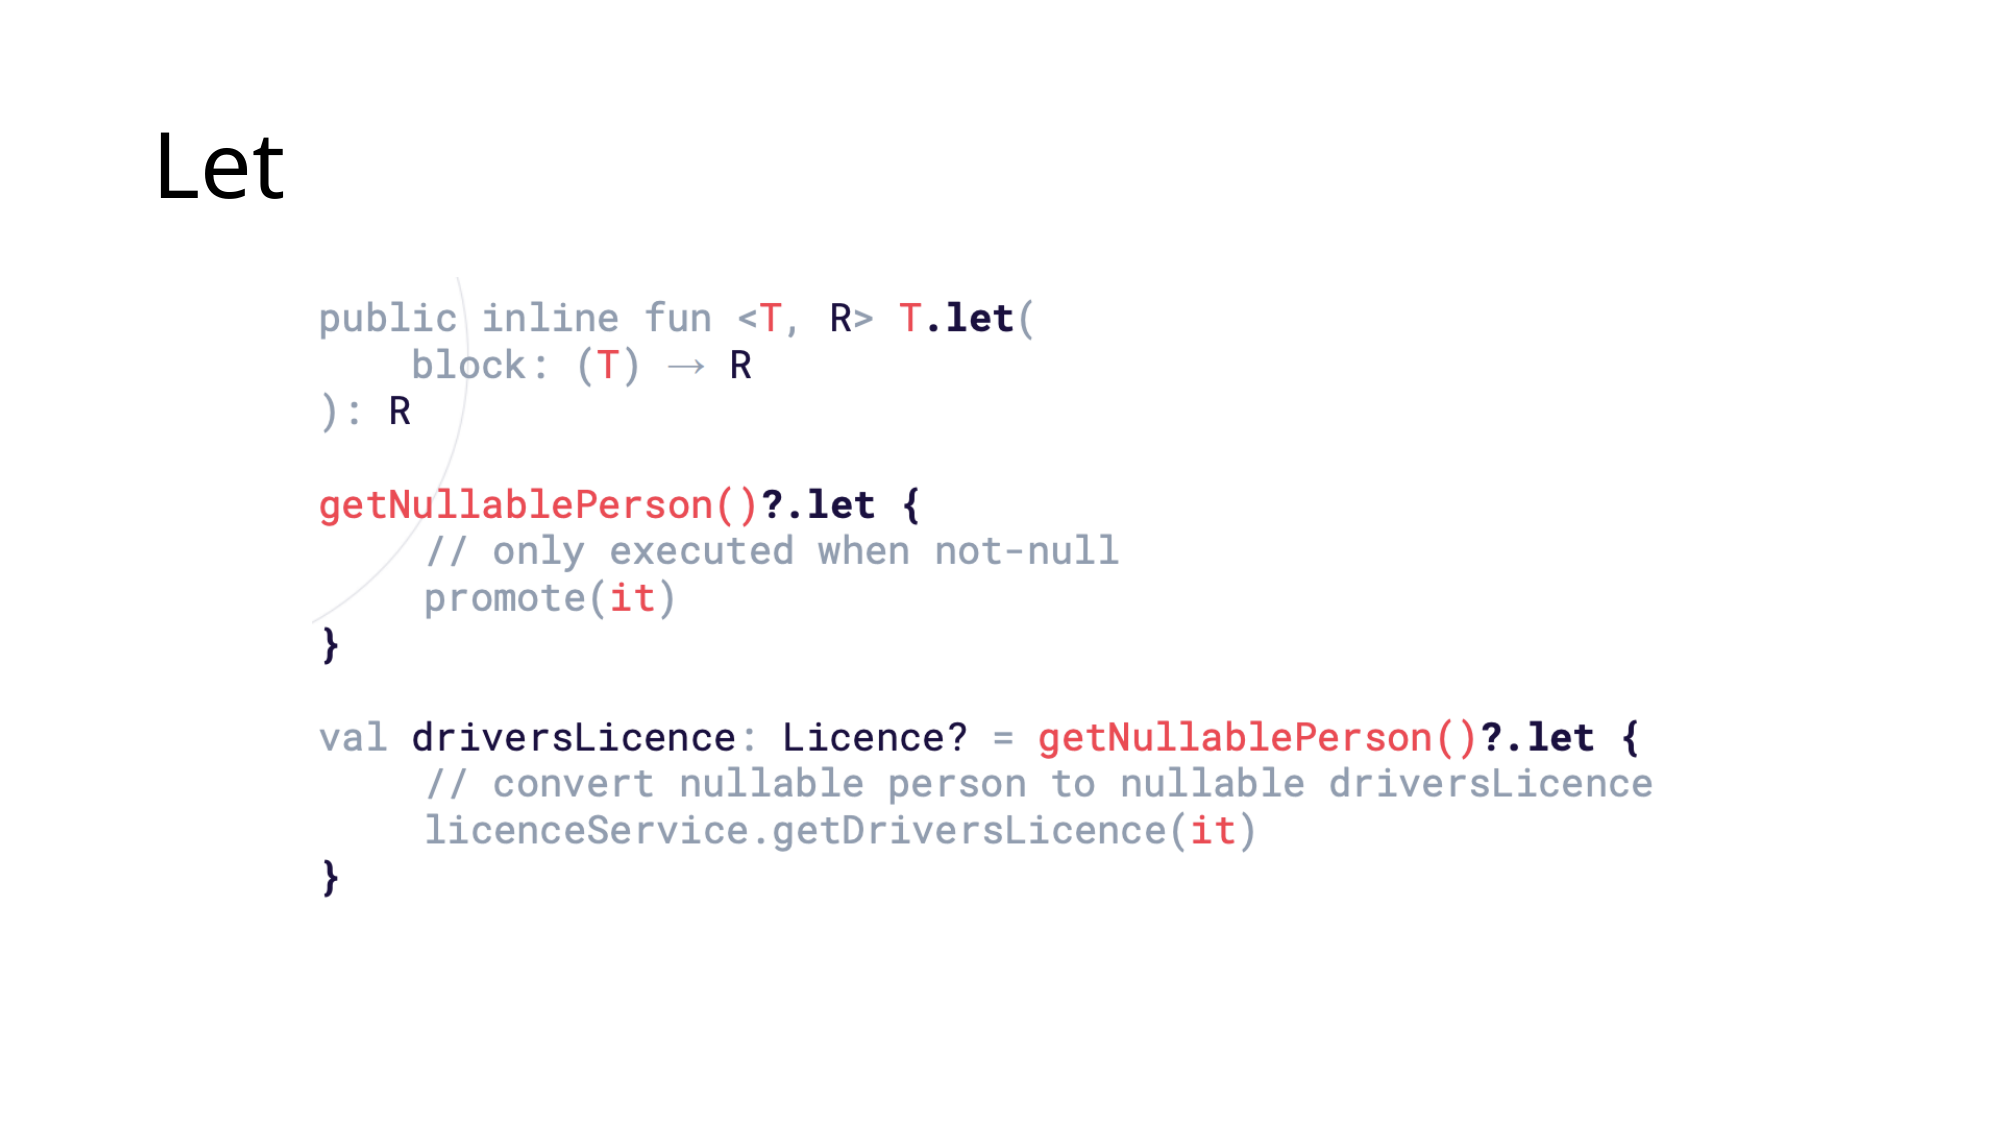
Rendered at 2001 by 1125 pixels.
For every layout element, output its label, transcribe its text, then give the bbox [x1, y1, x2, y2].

title Let [137, 59, 1863, 278]
picture [312, 277, 1688, 953]
